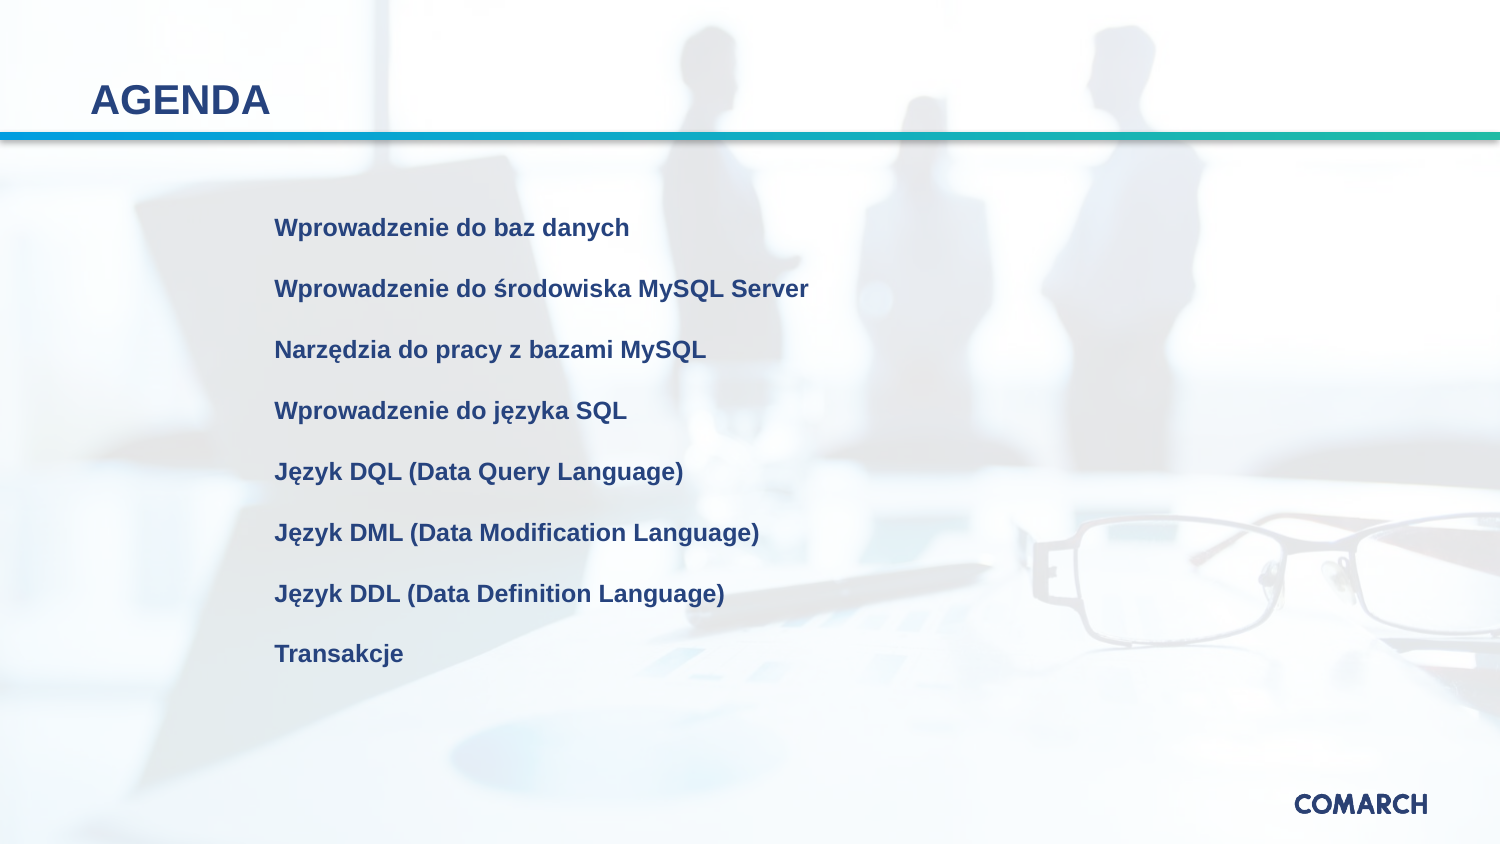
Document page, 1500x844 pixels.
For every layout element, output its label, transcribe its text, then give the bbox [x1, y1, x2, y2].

list Wprowadzenie do środowiska MySQL Server [259, 261, 1425, 311]
list Wprowadzenie do języka SQL [259, 385, 1425, 432]
picture [1294, 793, 1427, 814]
list Wprowadzenie do baz danych [259, 200, 1425, 250]
list Narzędzia do pracy z bazami MySQL [259, 324, 1425, 372]
list Język DML (Data Modification Language) [259, 507, 1425, 554]
title AGENDA [75, 17, 1425, 131]
list Transakcje [259, 628, 1425, 676]
list Język DQL (Data Query Language) [259, 446, 1425, 493]
list Język DDL (Data Definition Language) [259, 566, 1425, 615]
